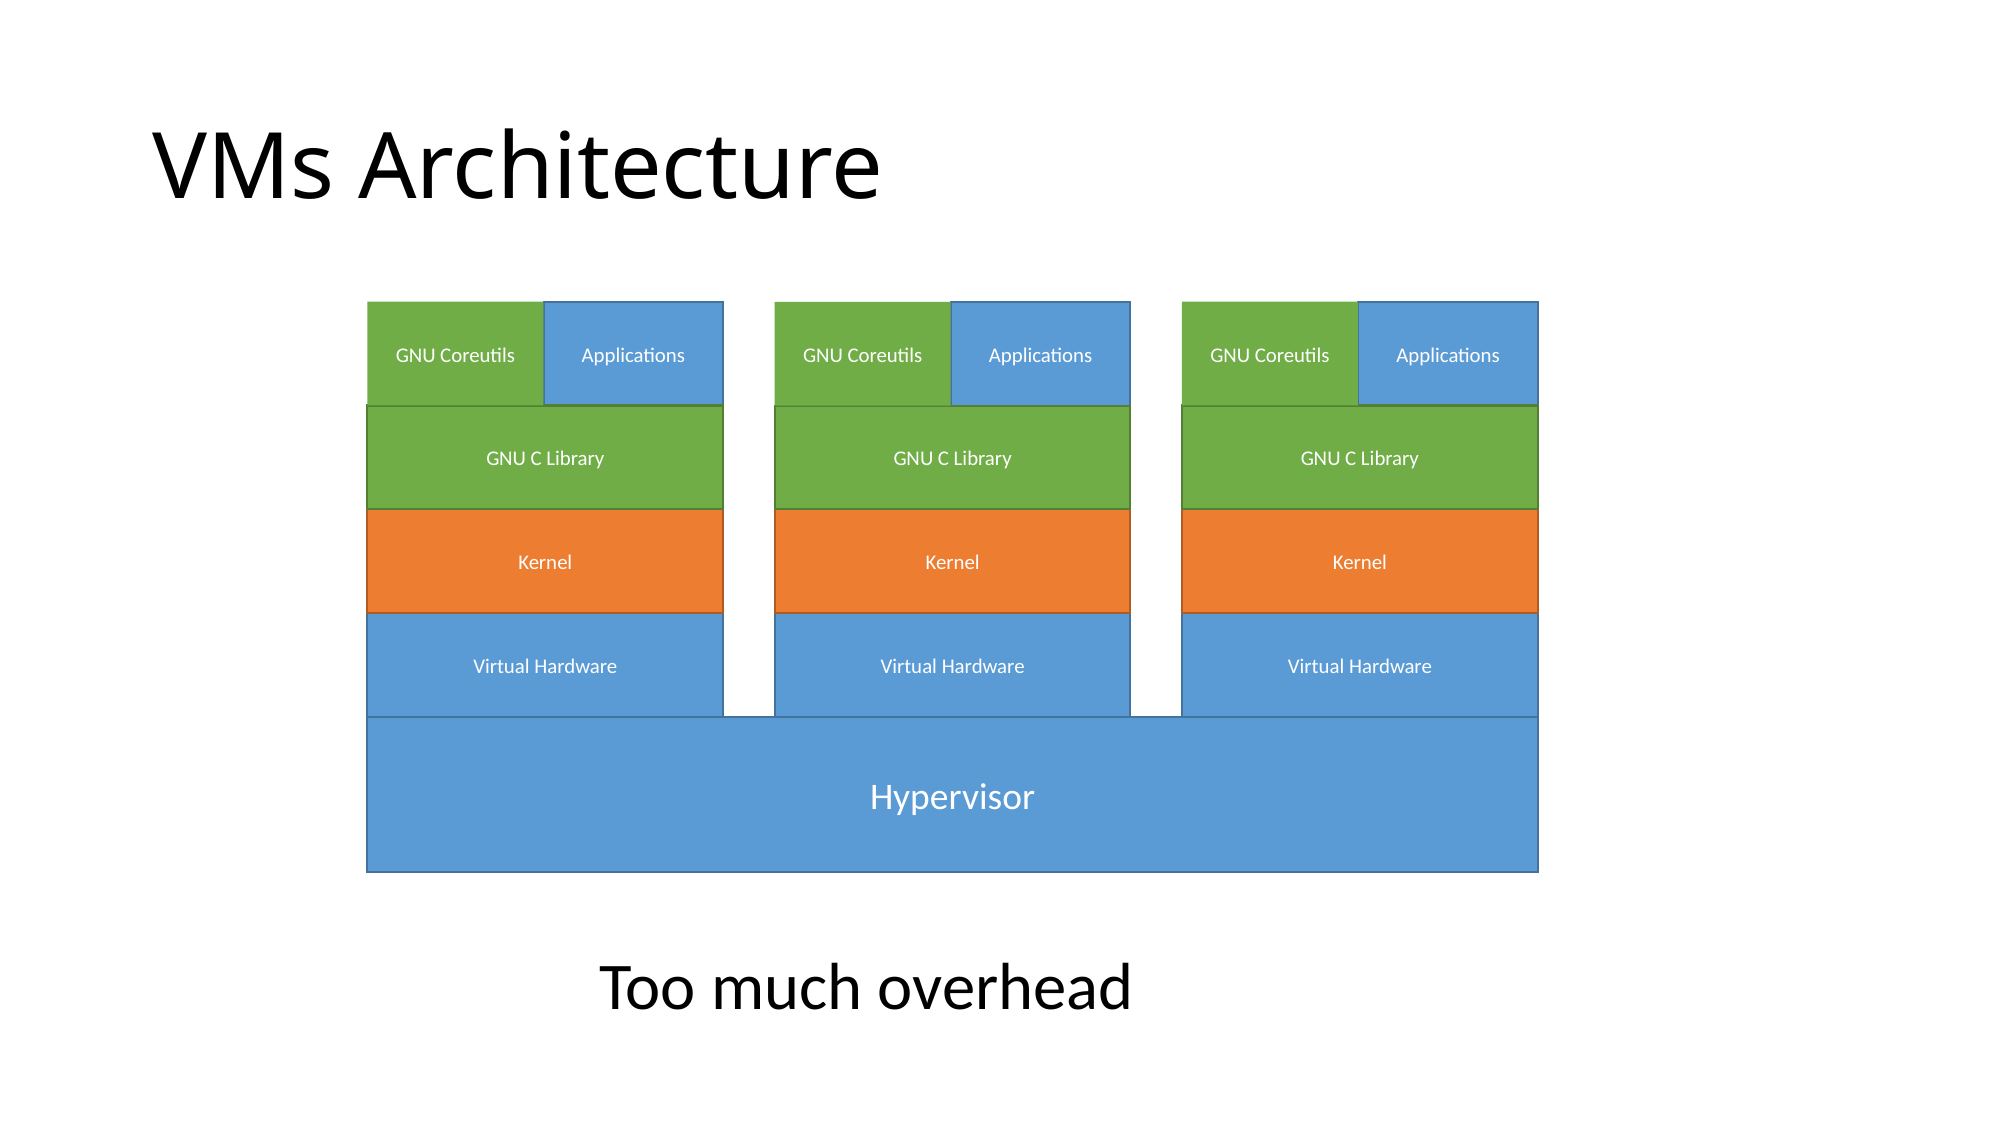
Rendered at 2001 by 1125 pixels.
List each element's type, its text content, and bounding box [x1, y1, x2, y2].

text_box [774, 301, 1131, 718]
title VMs Architecture [137, 59, 1863, 278]
text_box Too much overhead [584, 935, 1321, 1030]
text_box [1181, 301, 1538, 717]
text_box Hypervisor [366, 716, 1539, 873]
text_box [367, 301, 724, 717]
